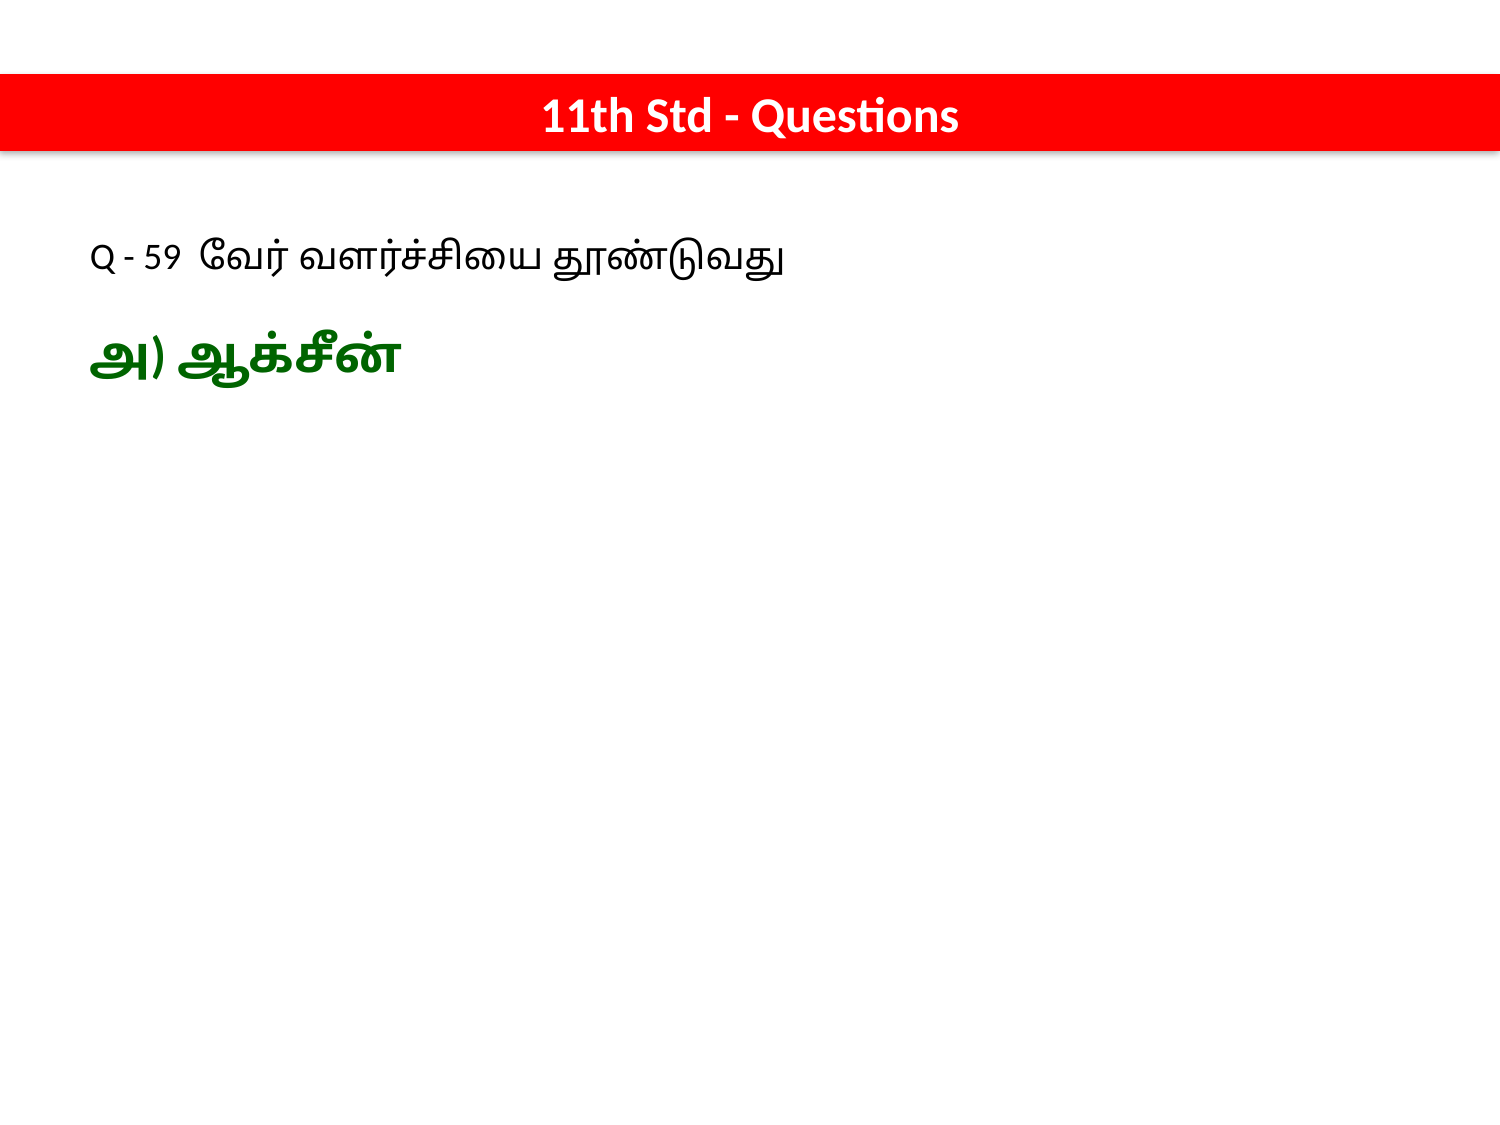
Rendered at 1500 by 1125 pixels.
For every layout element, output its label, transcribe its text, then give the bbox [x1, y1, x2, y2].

text_box 11th Std - Questions [0, 74, 1500, 151]
text_box Q - 59 வேர் வளர்ச்சியை தூண்டுவது அ) ஆக்சீன் [74, 224, 1275, 390]
